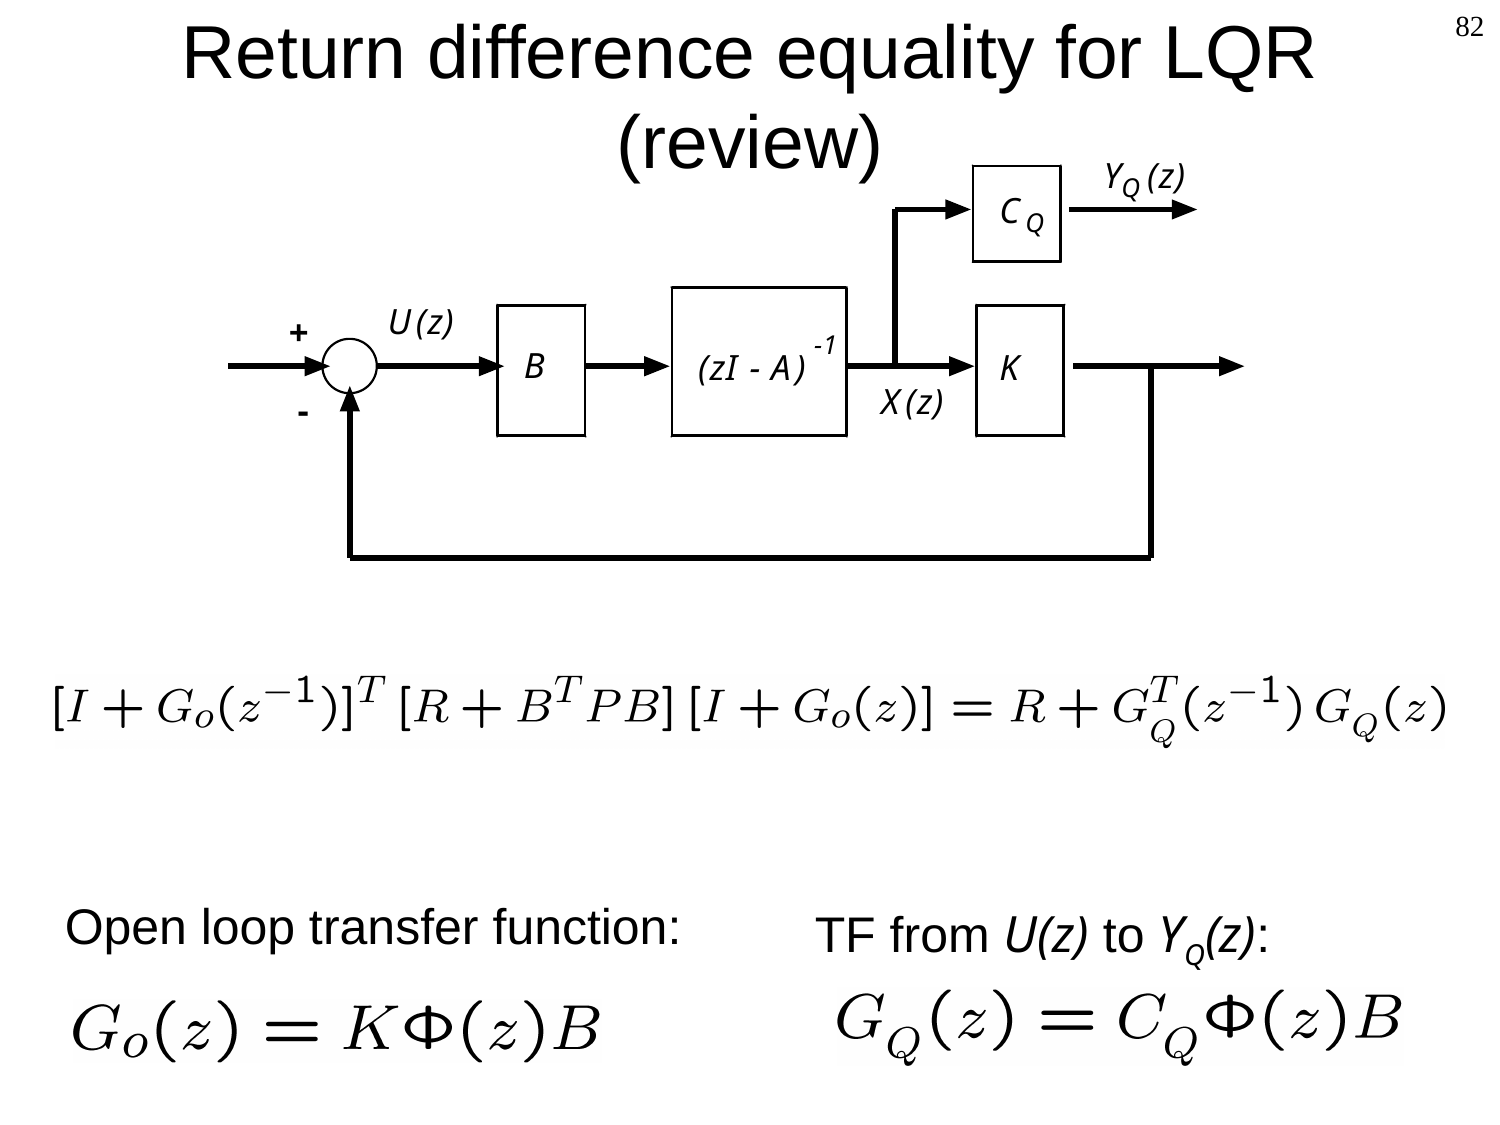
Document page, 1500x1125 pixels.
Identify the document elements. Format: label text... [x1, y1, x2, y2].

picture [54, 674, 1445, 750]
picture [837, 987, 1404, 1066]
title Return difference equality for LQR (review) [112, 0, 1388, 188]
picture [224, 149, 1246, 561]
text_box TF from U(z) to YQ(z): [799, 874, 1475, 1088]
slide_number 82 [1388, 0, 1500, 76]
text_box Open loop transfer function: [49, 887, 725, 1100]
picture [73, 999, 602, 1063]
